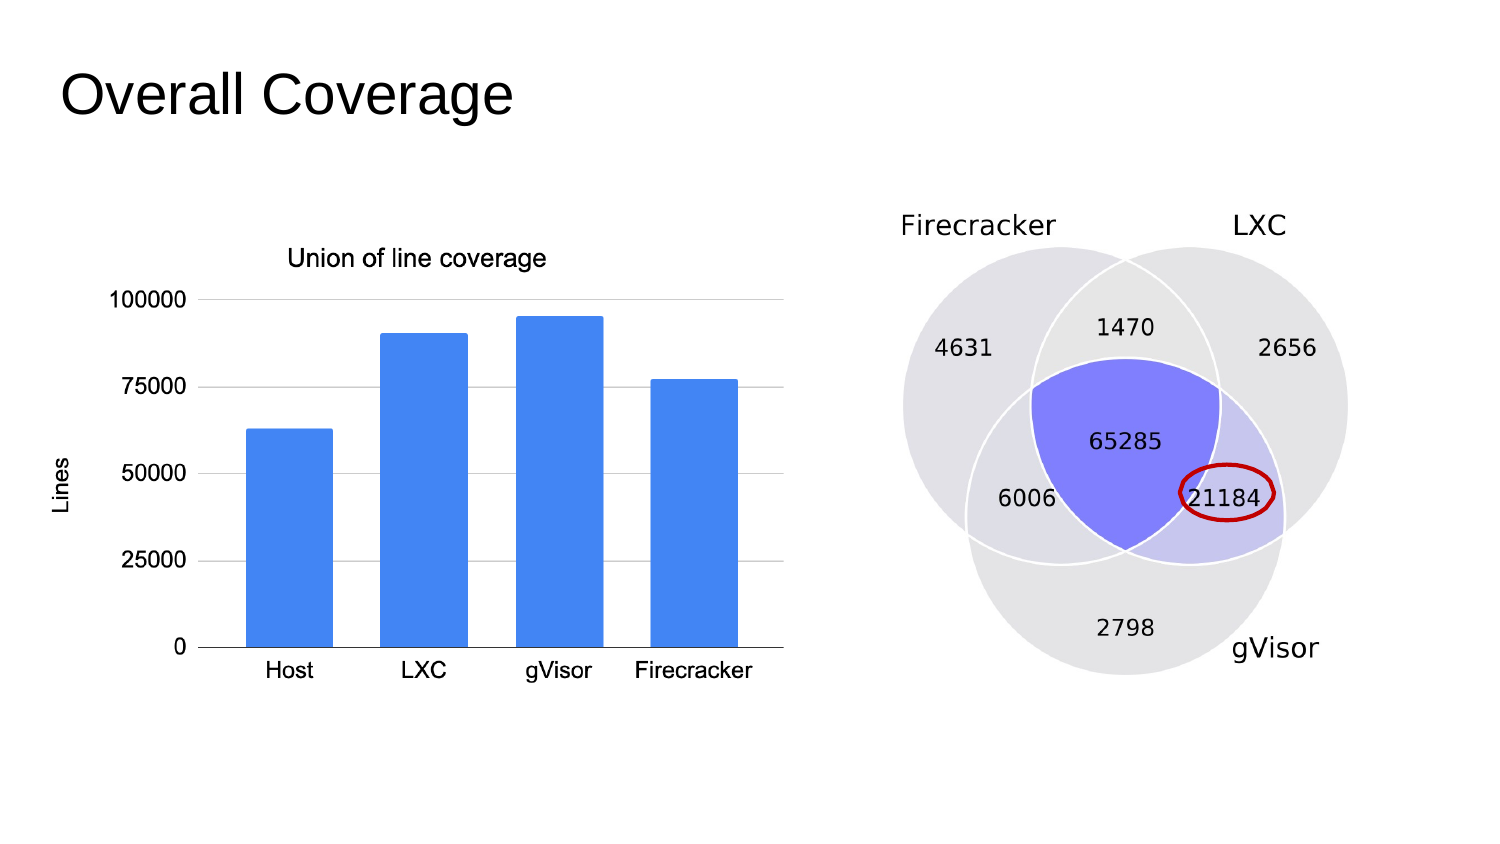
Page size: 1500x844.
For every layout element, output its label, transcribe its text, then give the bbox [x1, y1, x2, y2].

text_box [51, 247, 784, 683]
title Overall Coverage [58, 54, 518, 198]
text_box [902, 213, 1349, 675]
